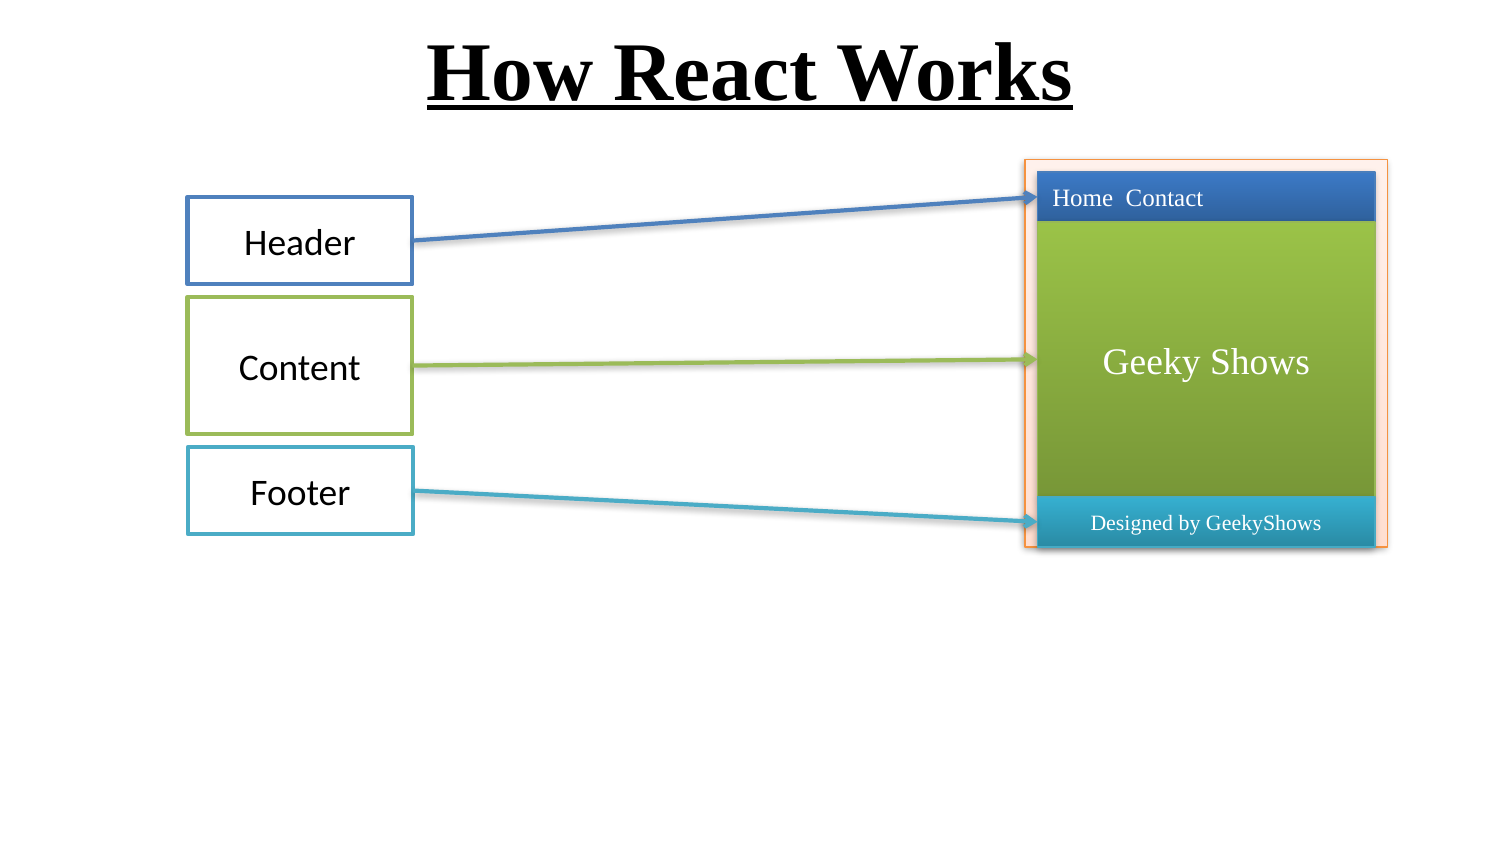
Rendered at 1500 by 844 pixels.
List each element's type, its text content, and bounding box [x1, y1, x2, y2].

text_box Content [185, 295, 414, 436]
text_box Designed by GeekyShows [1037, 496, 1376, 548]
text_box Home Contact [1037, 171, 1376, 221]
text_box Geeky Shows [1037, 221, 1376, 496]
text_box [412, 196, 1038, 241]
text_box Header [185, 195, 414, 286]
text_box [412, 359, 1038, 366]
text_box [412, 490, 1038, 523]
text_box Footer [186, 445, 415, 536]
title How React Works [75, 0, 1425, 138]
text_box [1024, 159, 1388, 548]
